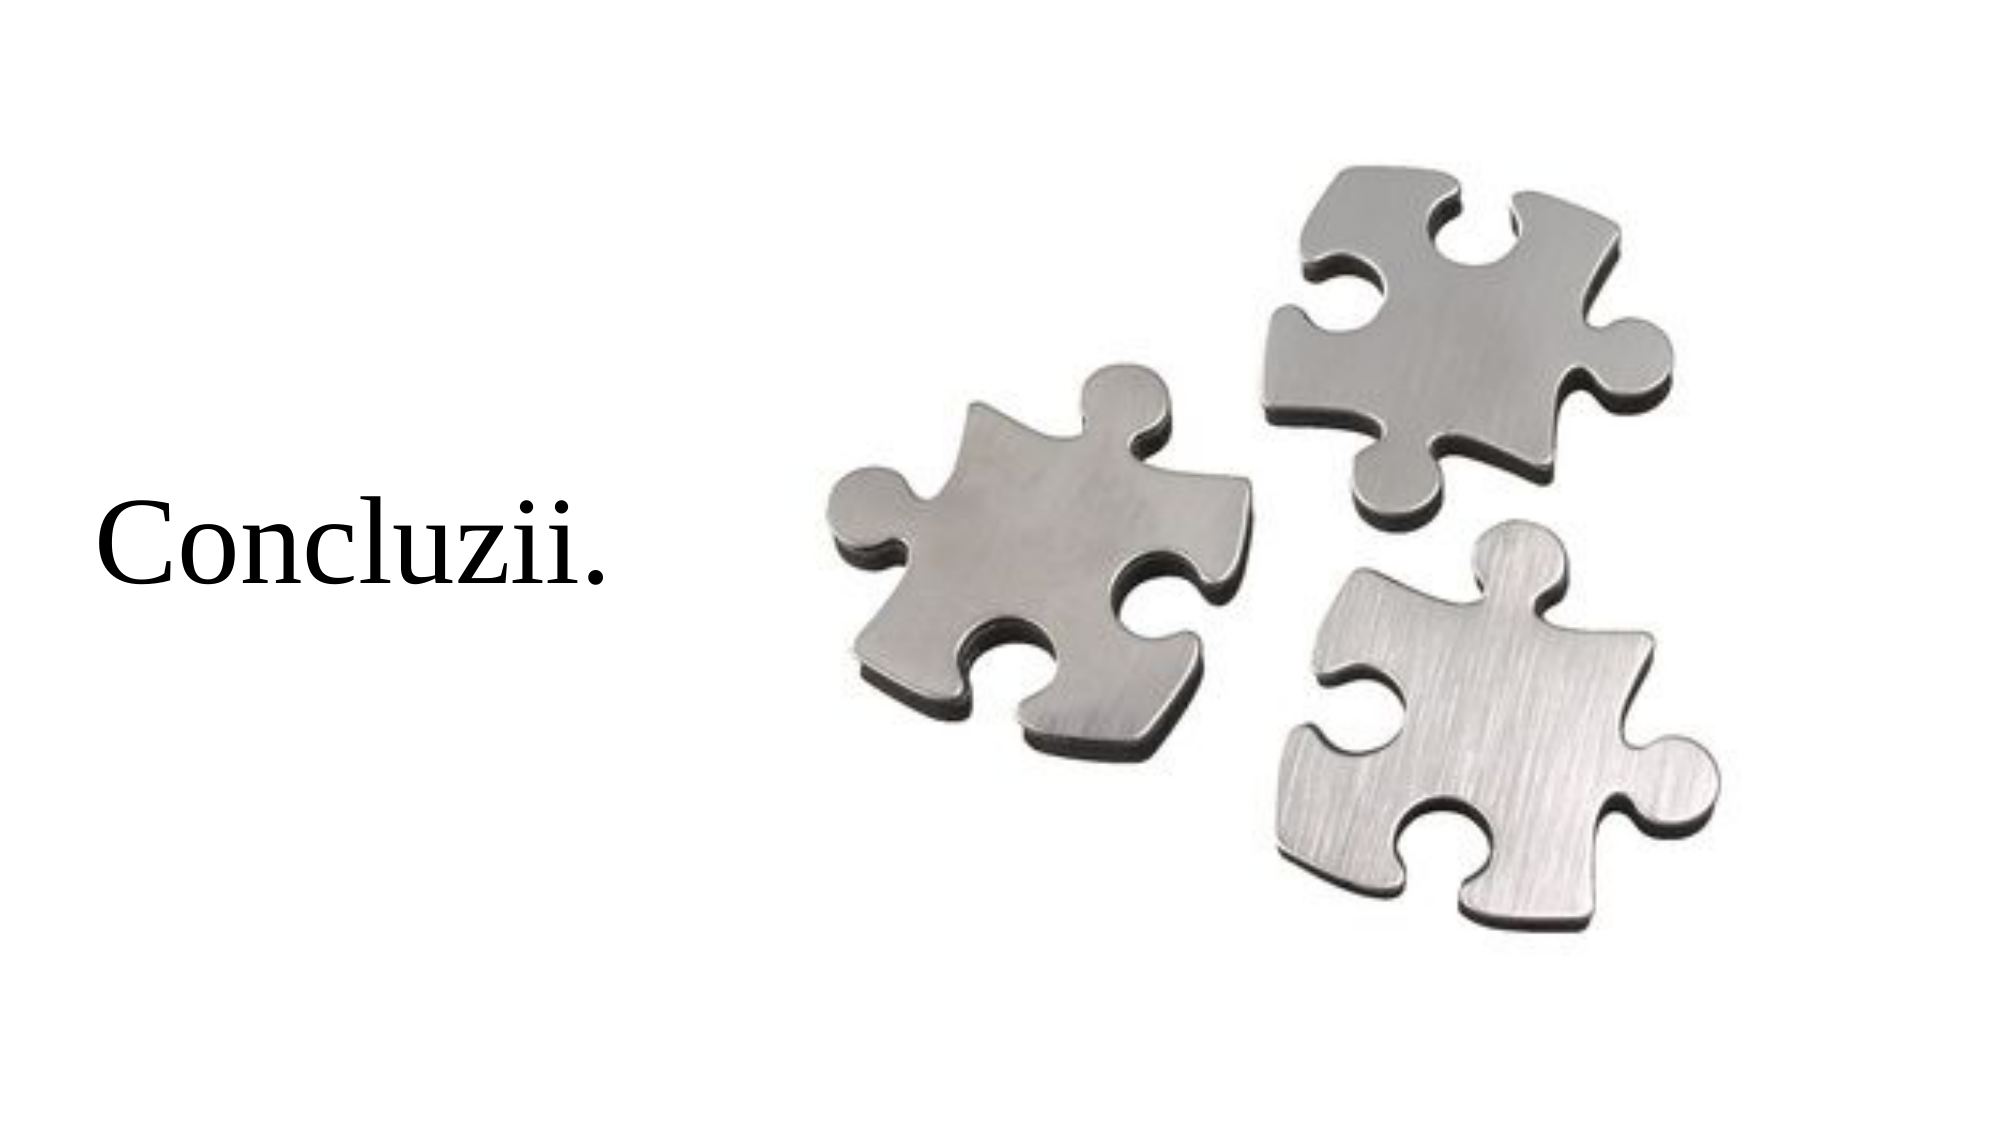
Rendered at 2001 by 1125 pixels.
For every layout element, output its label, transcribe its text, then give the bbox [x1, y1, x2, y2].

picture [791, 109, 1764, 1008]
title Concluzii. [79, 434, 647, 653]
